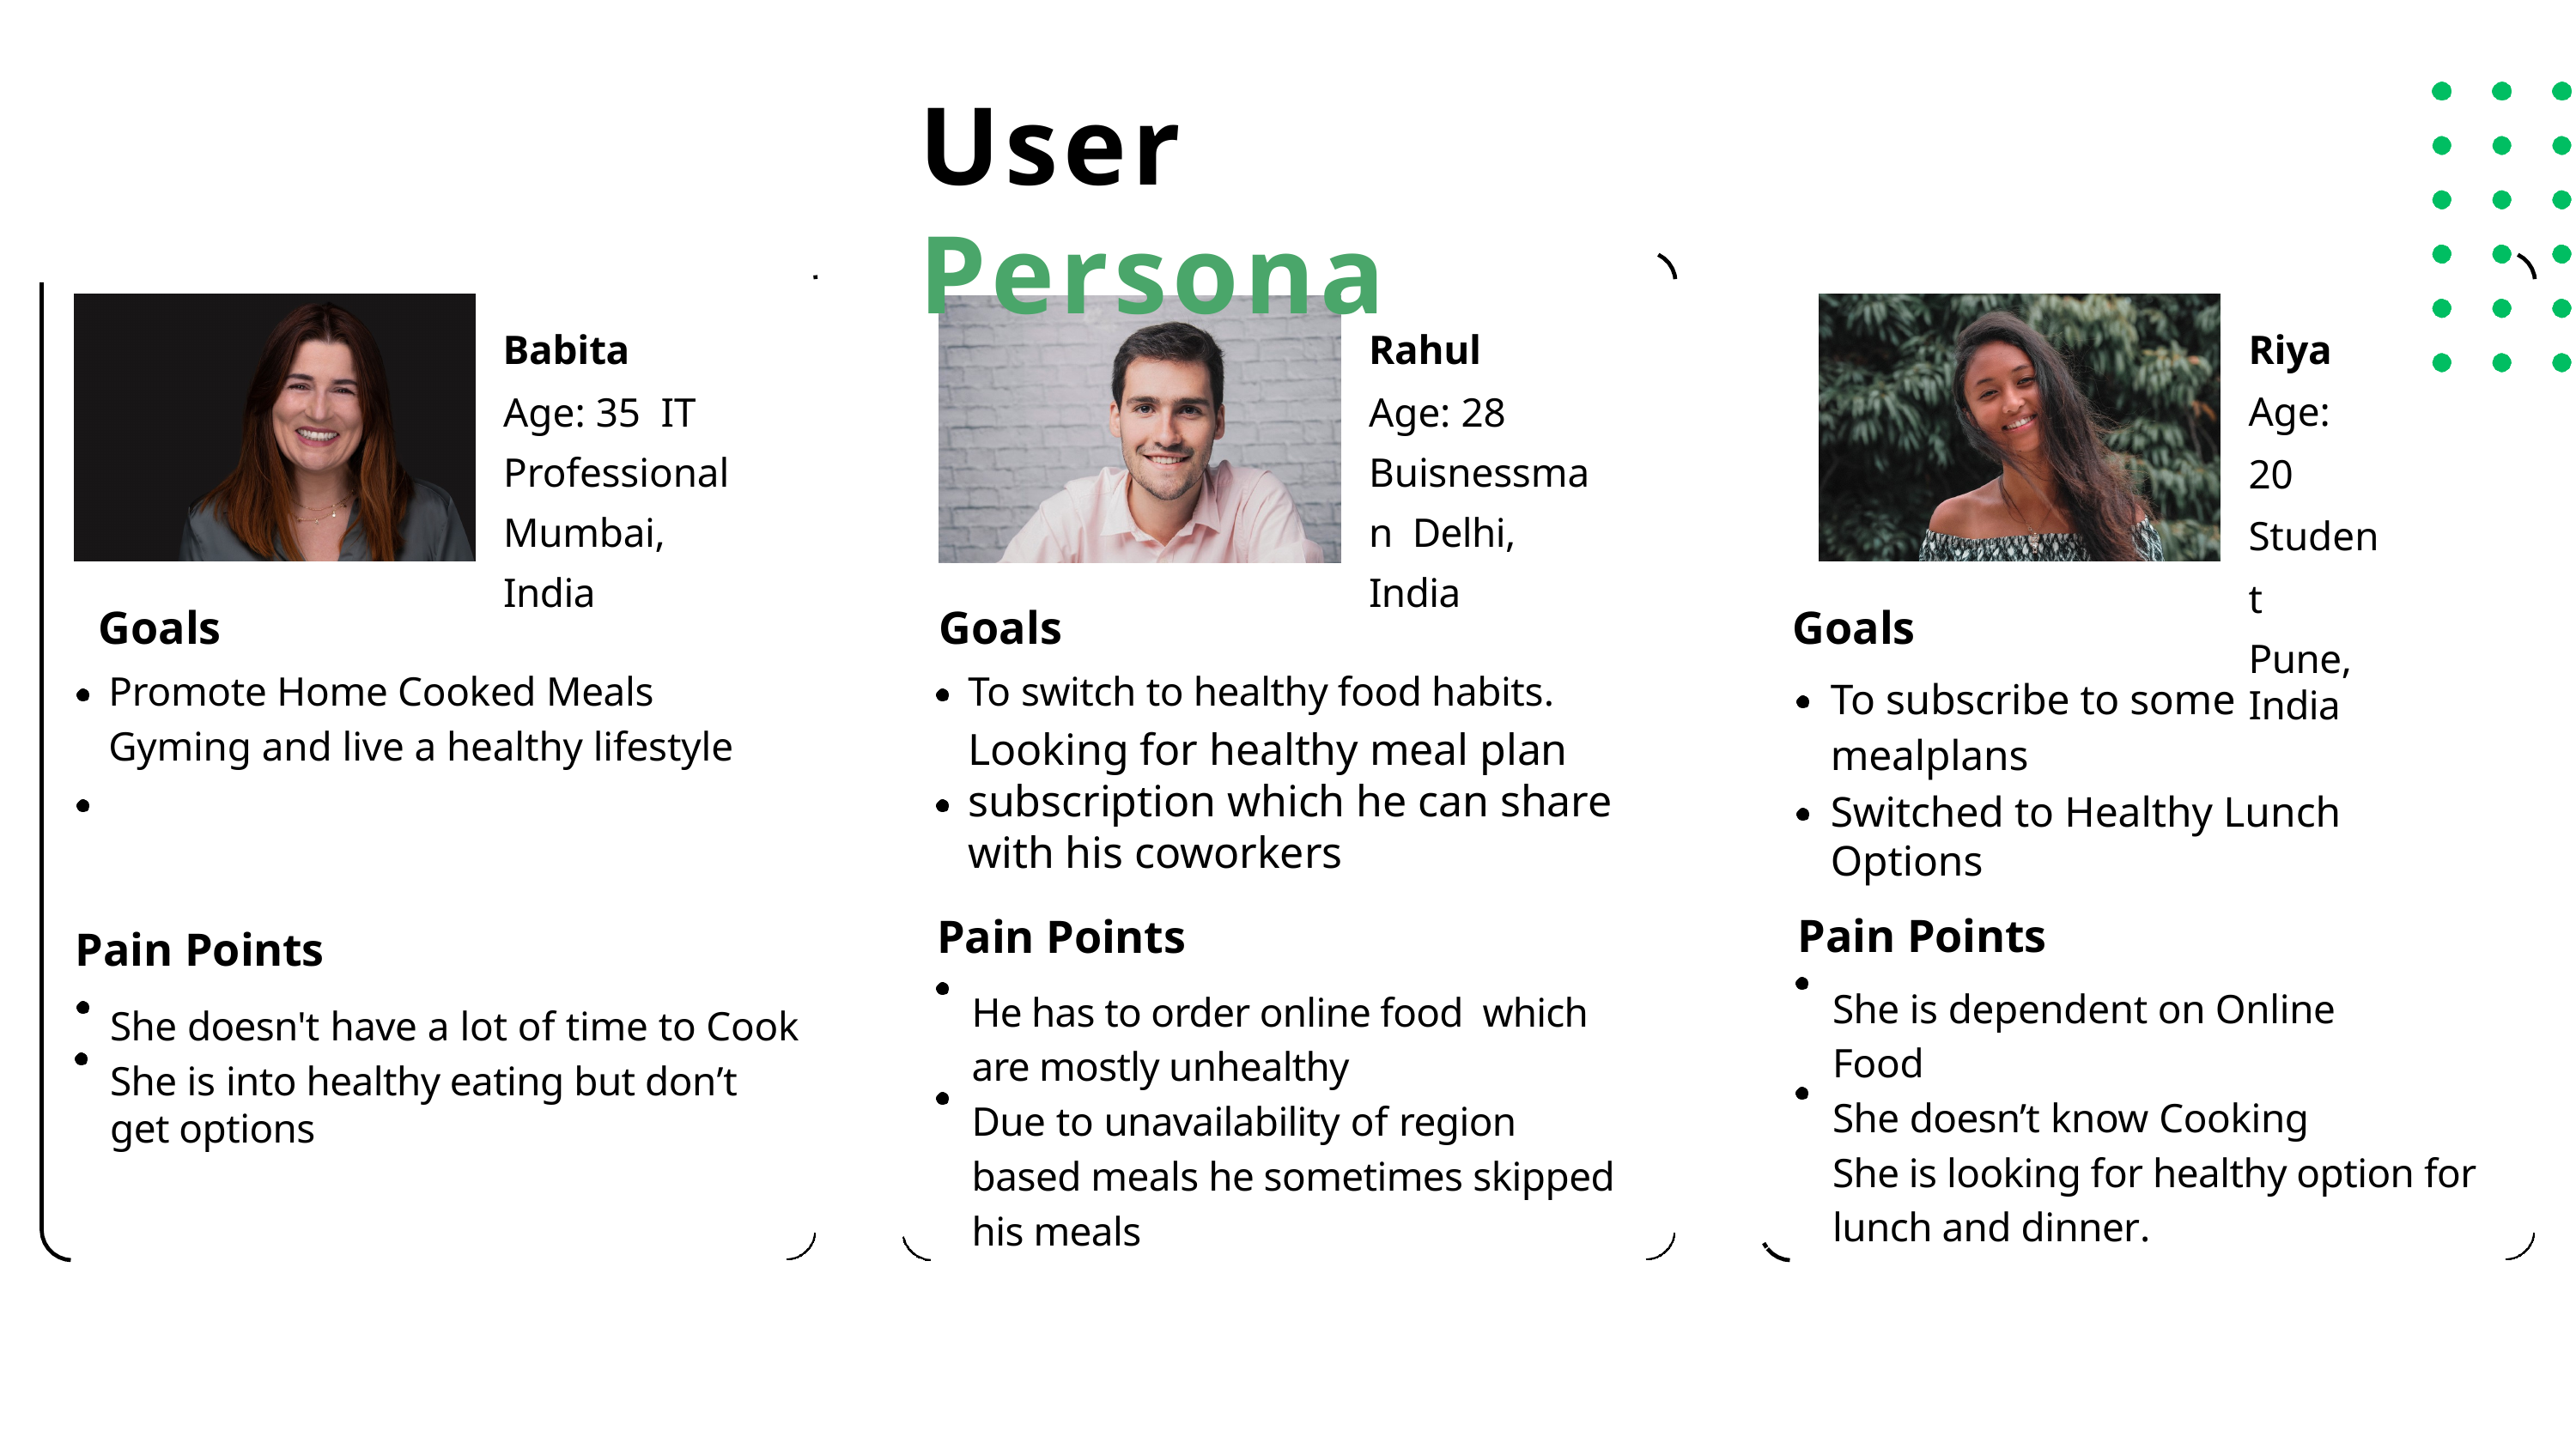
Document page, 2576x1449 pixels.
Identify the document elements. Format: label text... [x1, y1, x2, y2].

text_box [2492, 190, 2512, 209]
title User Persona [917, 76, 1631, 336]
text_box [41, 282, 71, 1260]
picture [935, 1092, 949, 1105]
text_box [2492, 299, 2512, 318]
text_box [2552, 245, 2572, 264]
picture [76, 798, 89, 812]
text_box Rahul Age: 28 Buisnessman Delhi, India [1367, 307, 1607, 615]
text_box Goals To switch to healthy food habits. Looking for healthy meal plan subscription which he can share with his coworkers [937, 581, 1623, 876]
text_box [2432, 245, 2451, 264]
picture [73, 294, 476, 561]
picture [935, 982, 949, 995]
picture [1795, 1087, 1808, 1100]
text_box Pain Points She doesn't have a lot of time to Cook She is into healthy eating but don’t get options [73, 888, 805, 1151]
picture [939, 295, 1341, 563]
text_box [2432, 190, 2451, 209]
picture [2505, 1231, 2536, 1261]
picture [74, 1052, 88, 1065]
text_box Pain Points She is dependent on Online Food She doesn’t know Cooking She is looking for healthy option for lunch and dinner. [1795, 880, 2520, 1251]
text_box [2518, 254, 2535, 280]
text_box [1658, 254, 1675, 280]
text_box [2552, 353, 2572, 373]
picture [76, 688, 89, 702]
picture [76, 1001, 89, 1014]
picture [1796, 808, 1809, 821]
text_box [2552, 190, 2572, 209]
text_box Goals Promote Home Cooked Meals Gyming and live a healthy lifestyle [96, 581, 800, 769]
picture [2492, 82, 2512, 101]
picture [1645, 1231, 1676, 1261]
picture [1818, 294, 2221, 561]
text_box Pain Points He has to order online food which are mostly unhealthy Due to unavailability of region based meals he sometimes skipped his meals [935, 877, 1645, 1254]
picture [935, 798, 949, 812]
picture [899, 1234, 933, 1263]
picture [786, 1231, 817, 1261]
text_box [2492, 245, 2512, 264]
text_box Goals To subscribe to some mealplans Switched to Healthy Lunch Options [1790, 576, 2460, 885]
text_box [2552, 299, 2572, 318]
text_box [2443, 353, 2451, 373]
text_box [2492, 136, 2512, 155]
text_box Babita Age: 35 IT Professional Mumbai, India [501, 307, 752, 615]
picture [1795, 977, 1808, 990]
text_box [2552, 136, 2572, 155]
picture [935, 688, 949, 702]
text_box [1764, 1243, 1790, 1260]
text_box [2492, 353, 2512, 373]
picture [2432, 82, 2451, 101]
text_box [2432, 136, 2451, 155]
text_box Riya Age: 20 Student Pune, India [2246, 306, 2443, 729]
text_box [2433, 299, 2451, 318]
picture [1796, 695, 1809, 708]
picture [2552, 82, 2572, 101]
